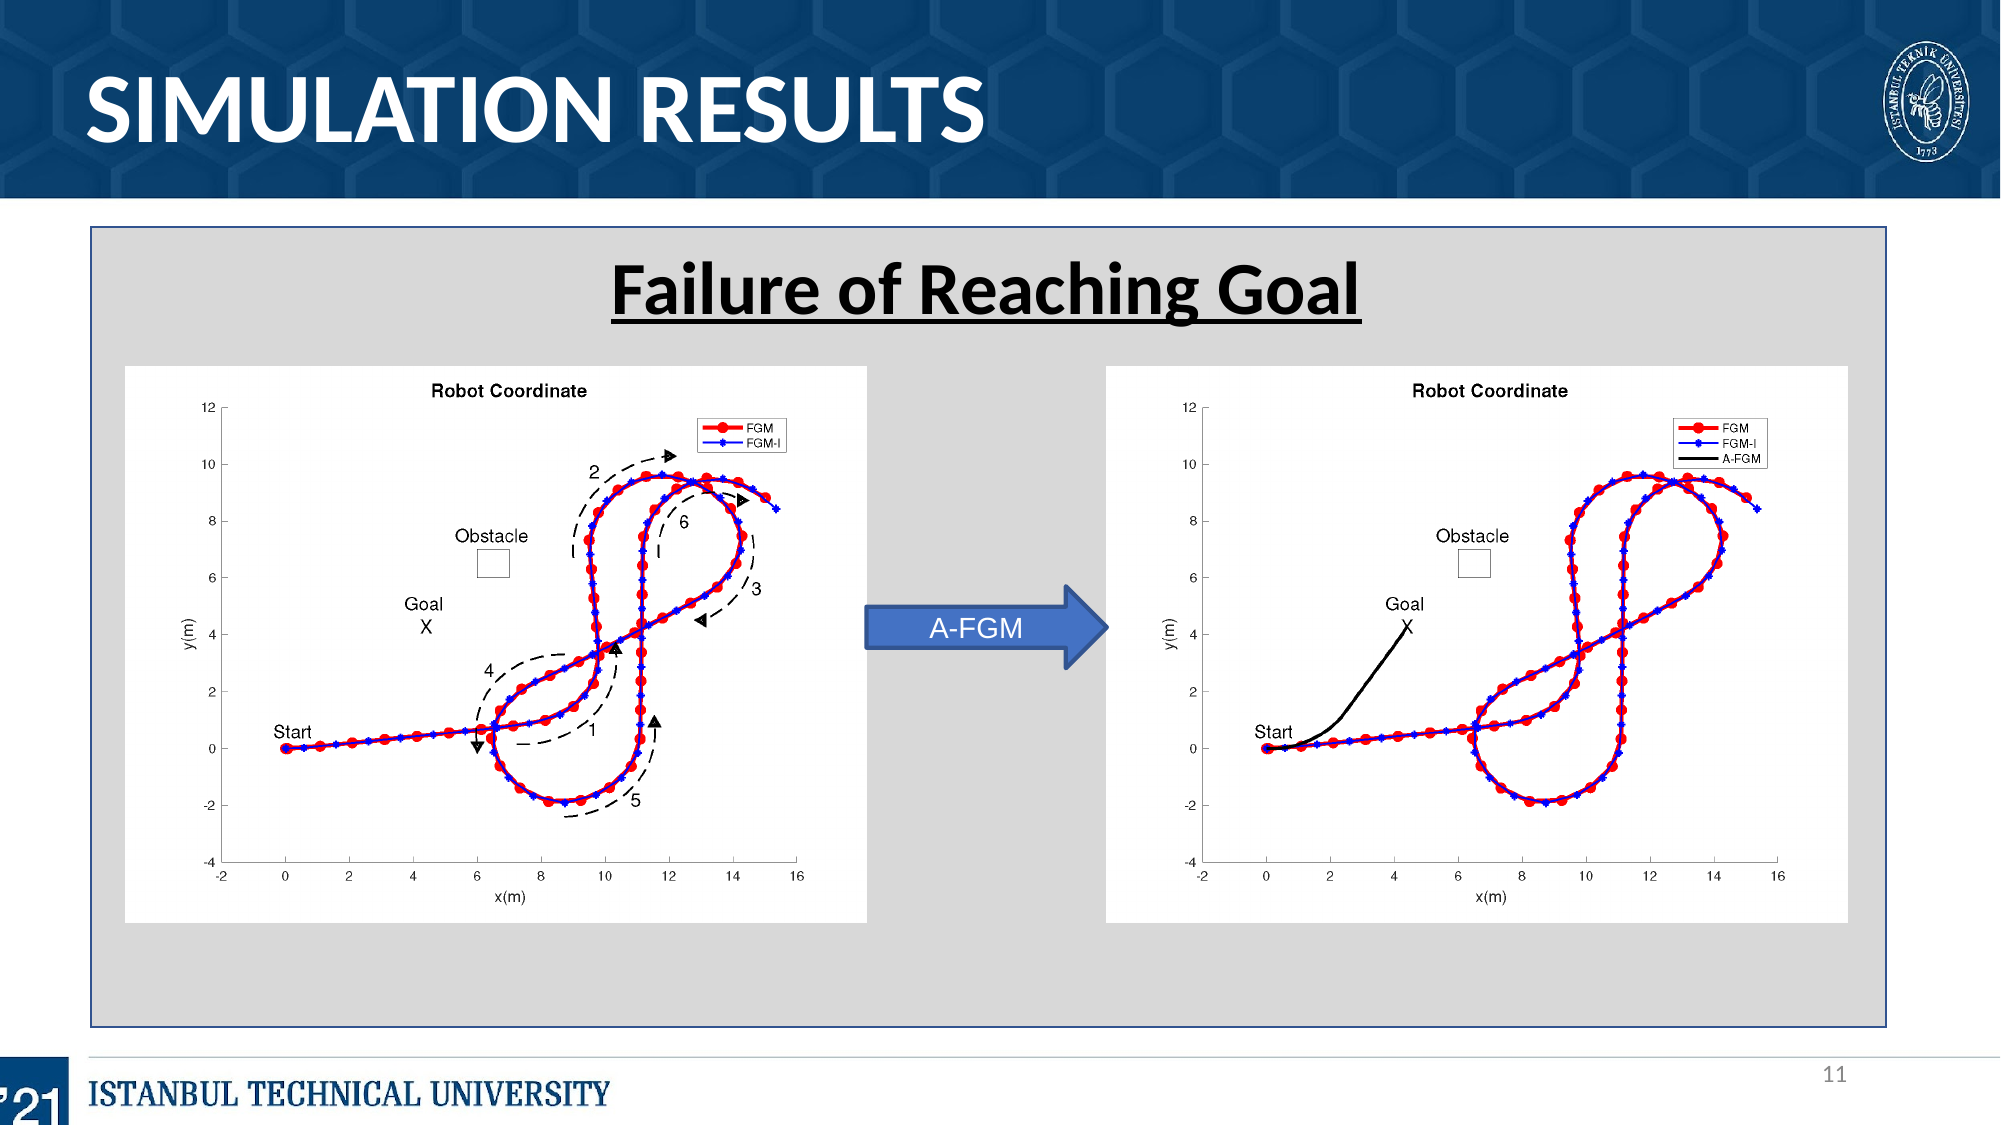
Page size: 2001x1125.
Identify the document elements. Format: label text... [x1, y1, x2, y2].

text_box A-FGM [872, 584, 1101, 671]
text_box Failure of Reaching Goal [581, 211, 1392, 338]
text_box [90, 227, 1887, 1028]
text_box SIMULATION RESULTS [70, 45, 1848, 172]
slide_number 10 [1412, 1042, 1863, 1103]
picture [0, 0, 2001, 1125]
